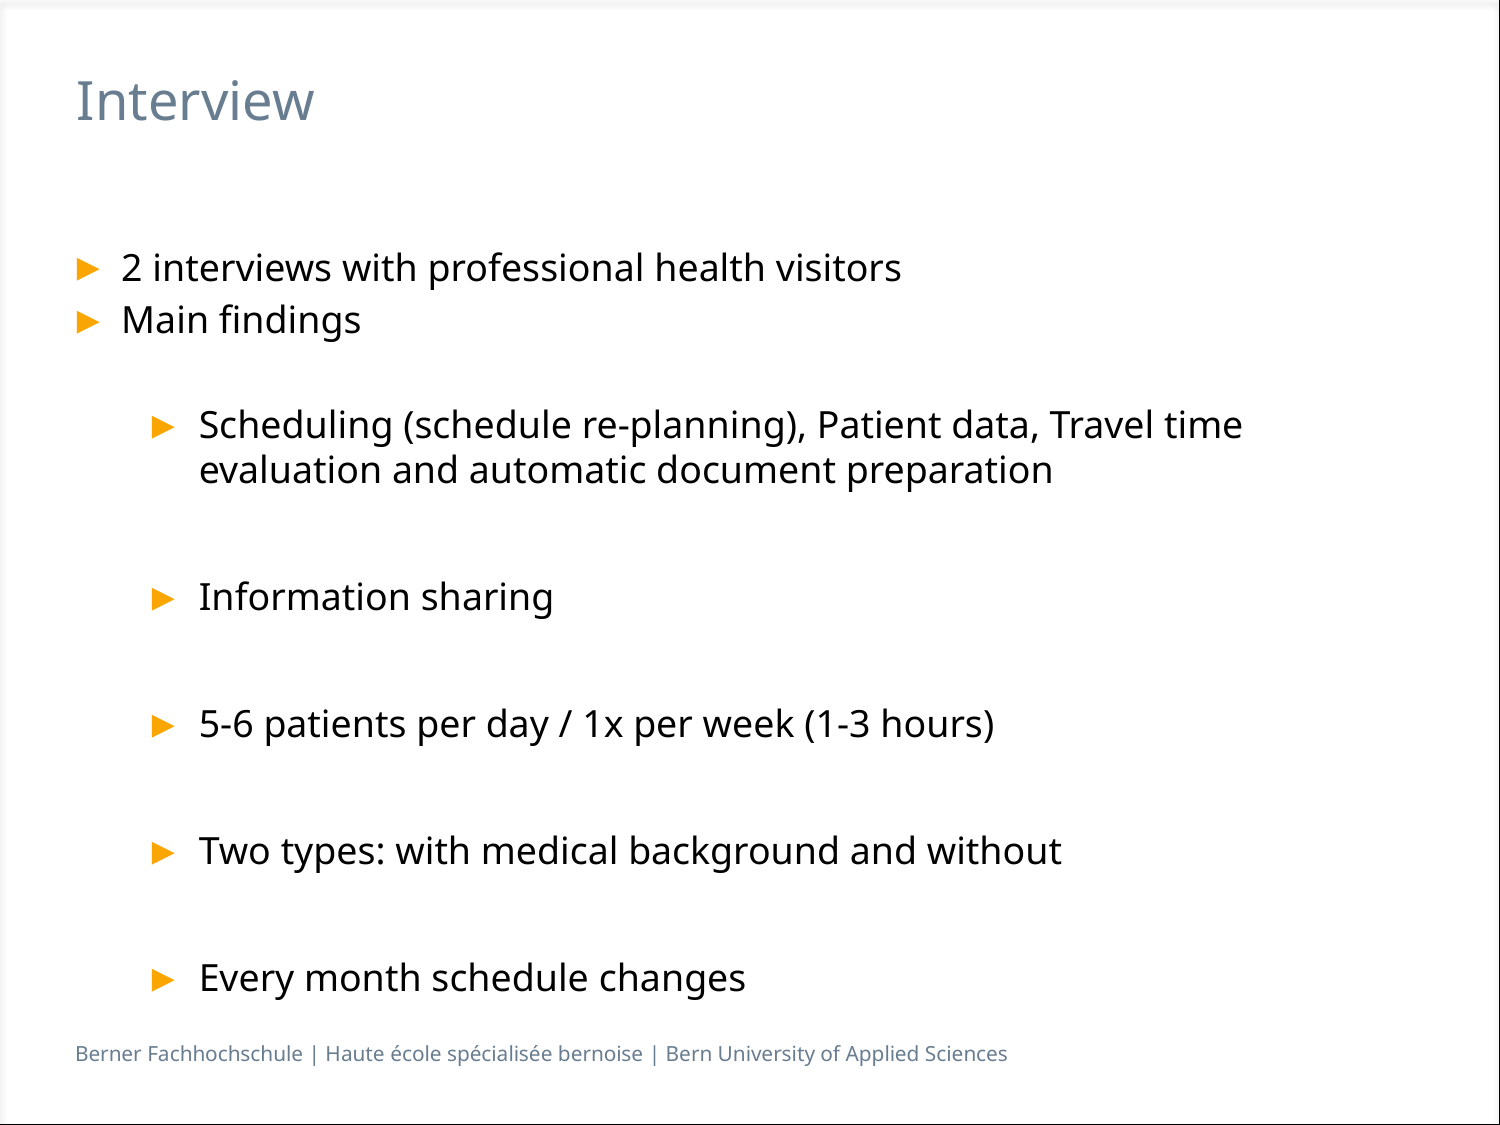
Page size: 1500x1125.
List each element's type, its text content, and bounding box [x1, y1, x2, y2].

list 2 interviews with professional health visitors Main findings Scheduling (schedule re-planning), Patient data, Travel time evaluation and automatic document preparation Information sharing 5-6 patients per day / 1x per week (1-3 hours) Two types: with medical background and without Every month schedule changes [76, 236, 1406, 1004]
title Interview [76, 59, 1406, 148]
